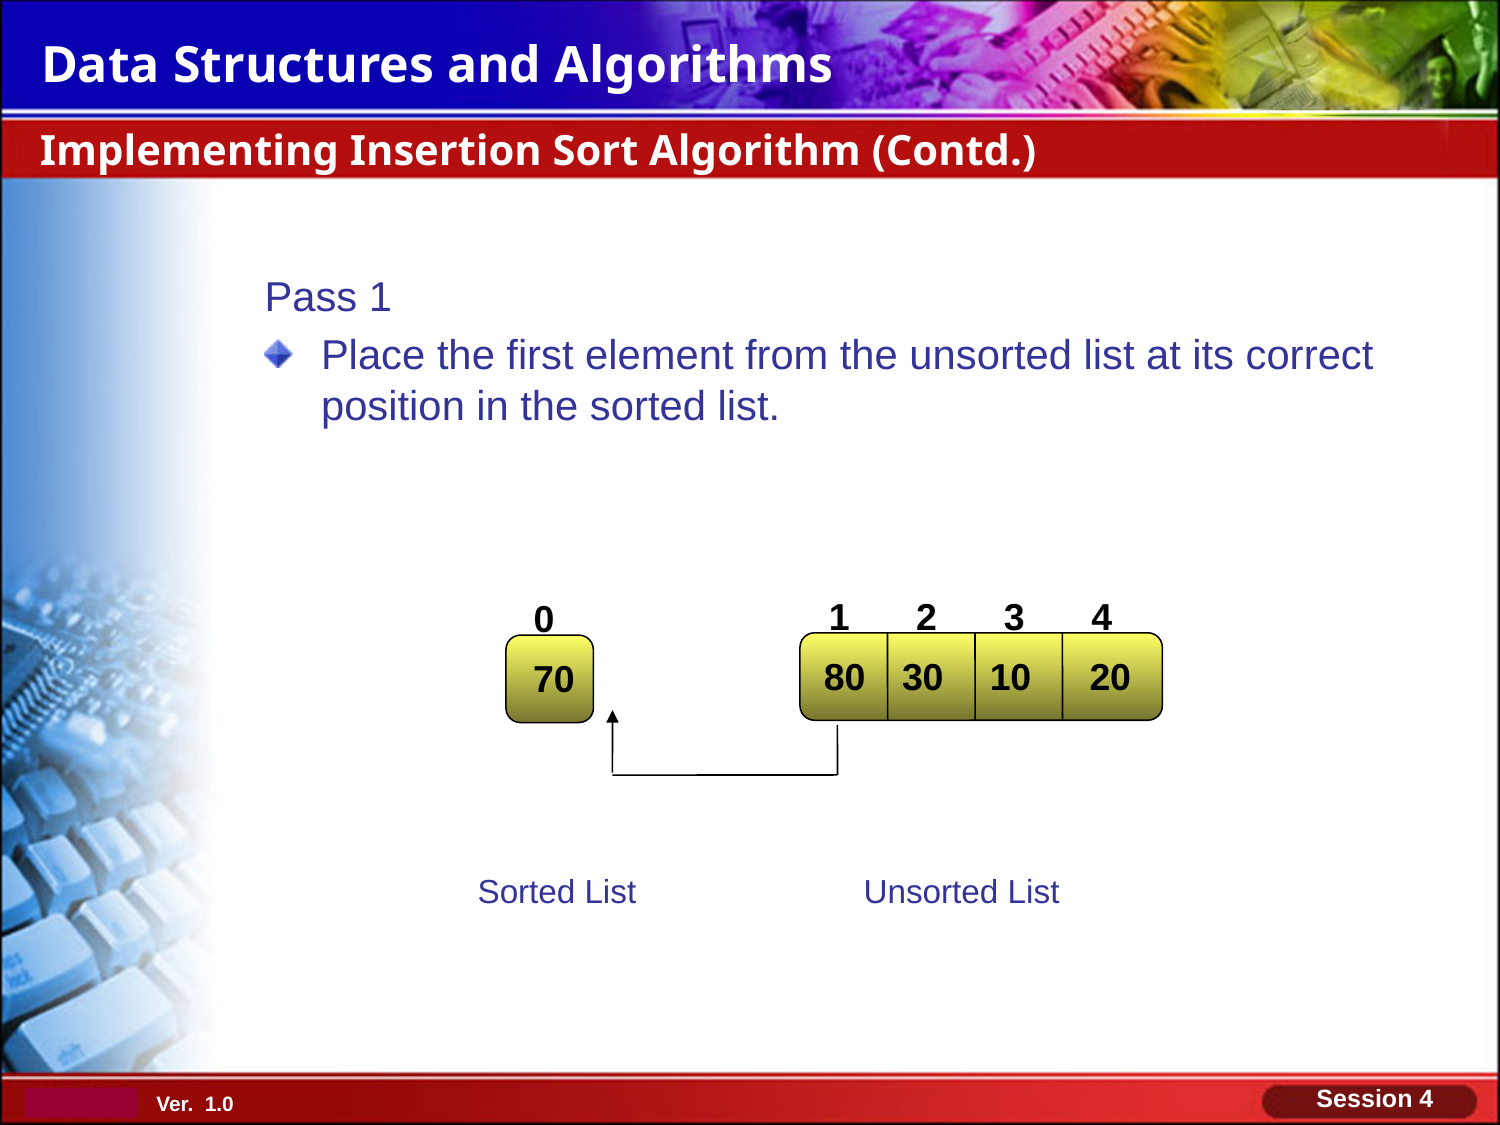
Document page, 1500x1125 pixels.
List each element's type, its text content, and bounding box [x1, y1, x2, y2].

text_box 70 [518, 647, 594, 708]
text_box [888, 632, 975, 721]
text_box [976, 632, 1062, 721]
text_box 20 [1074, 645, 1151, 705]
text_box 30 [887, 645, 964, 705]
text_box [505, 635, 594, 723]
text_box Unsorted List [848, 862, 1075, 918]
picture [0, 0, 1500, 1125]
text_box Implementing Insertion Sort Algorithm (Contd.) [25, 116, 1151, 182]
text_box Pass 1 Place the first element from the unsorted list at its correct position in the sorted list. [249, 262, 1450, 1013]
text_box [24, 1086, 139, 1119]
text_box [606, 710, 619, 773]
text_box 3 [989, 585, 1040, 645]
text_box 1 [814, 585, 865, 645]
text_box 4 [1076, 585, 1127, 645]
text_box 10 [974, 645, 1051, 705]
text_box 80 [809, 645, 886, 705]
text_box [799, 632, 887, 721]
text_box 2 [901, 585, 953, 645]
text_box [1063, 632, 1163, 721]
text_box Sorted List [462, 862, 652, 918]
text_box 0 [518, 587, 570, 647]
